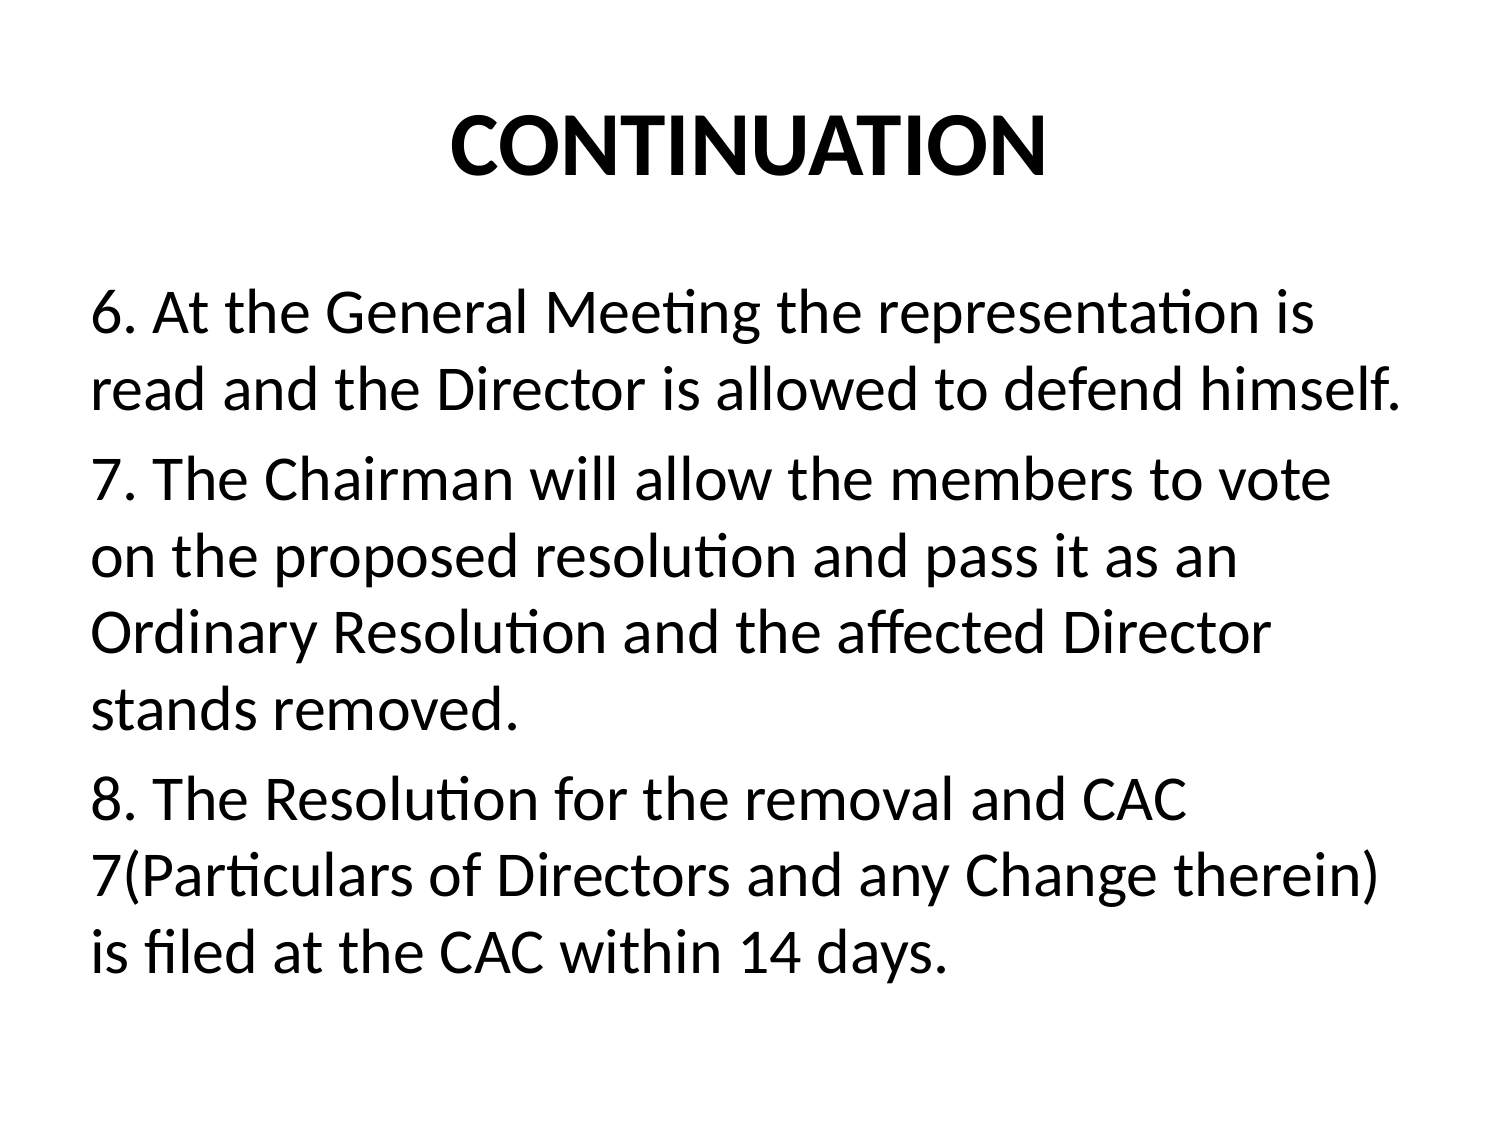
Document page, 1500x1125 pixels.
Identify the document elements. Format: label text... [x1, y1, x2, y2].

title CONTINUATION [75, 45, 1425, 233]
list 6. At the General Meeting the representation is read and the Director is allowed to defend himself. 7. The Chairman will allow the members to vote on the proposed resolution and pass it as an Ordinary Resolution and the affected Director stands removed. 8. The Resolution for the removal and CAC 7(Particulars of Directors and any Change therein) is filed at the CAC within 14 days. [75, 262, 1425, 1005]
